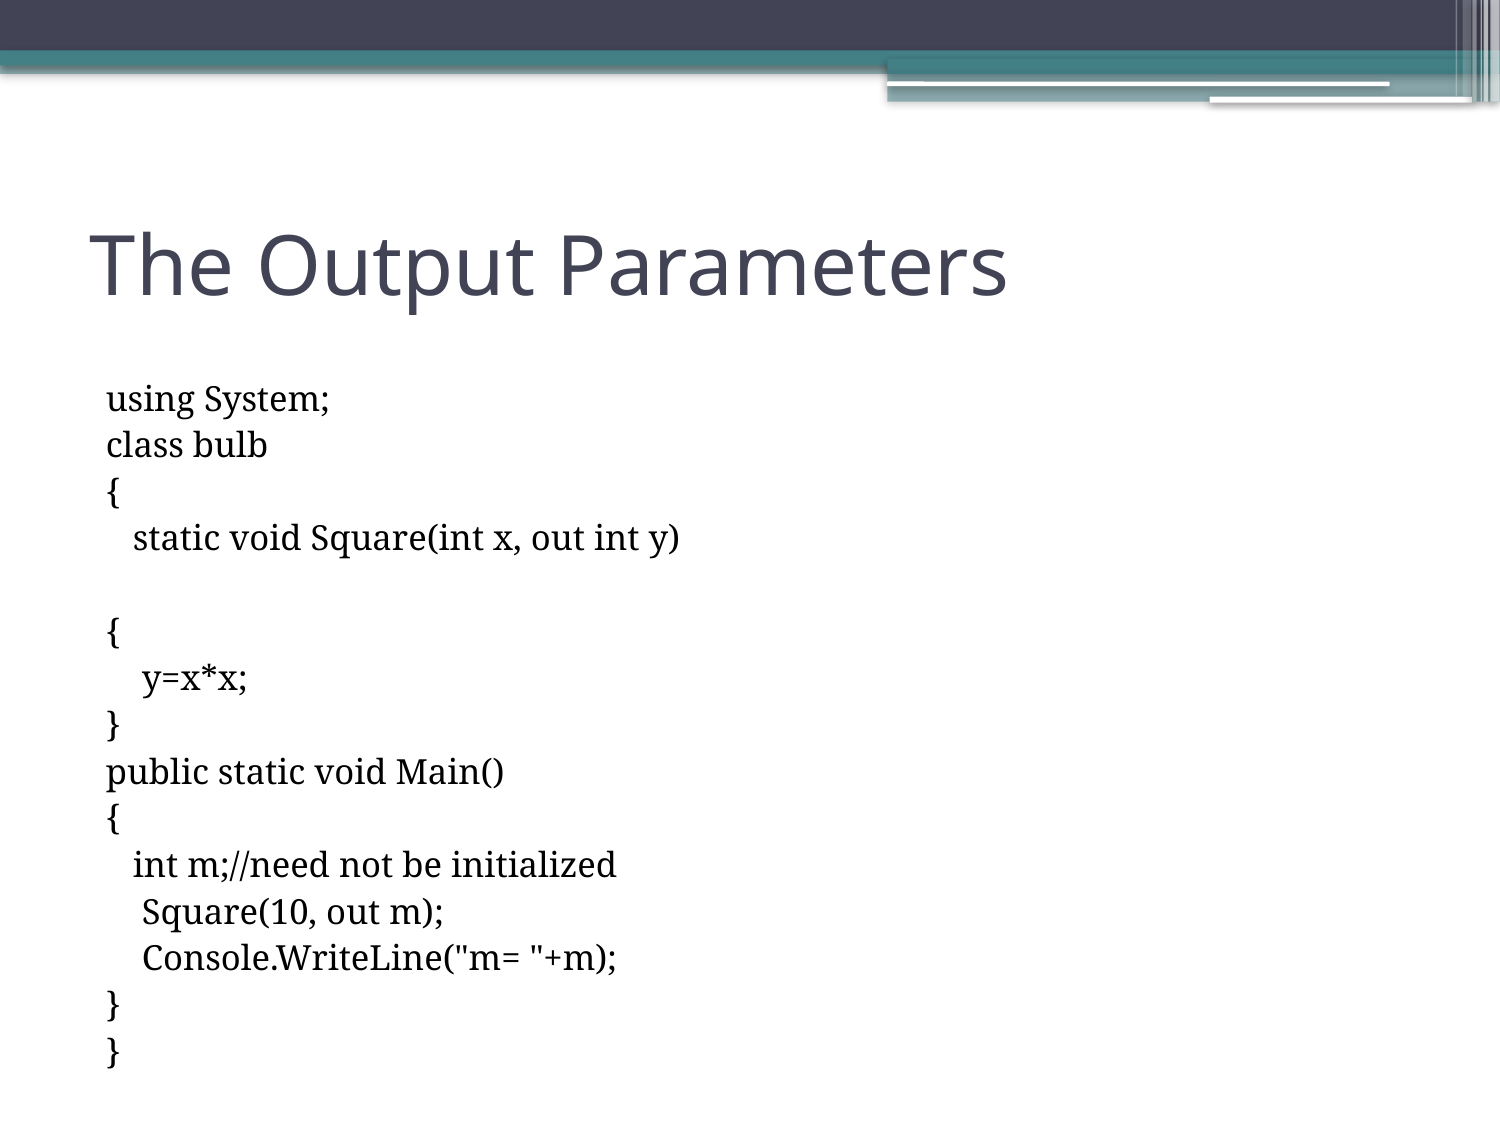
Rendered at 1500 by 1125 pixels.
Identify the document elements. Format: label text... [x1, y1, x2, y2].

title The Output Parameters [75, 174, 1425, 350]
list using System; class bulb { static void Square(int x, out int y) { y=x*x; } public static void Main() { int m;//need not be initialized Square(10, out m); Console.WriteLine("m= "+m); } } [75, 368, 1425, 1079]
